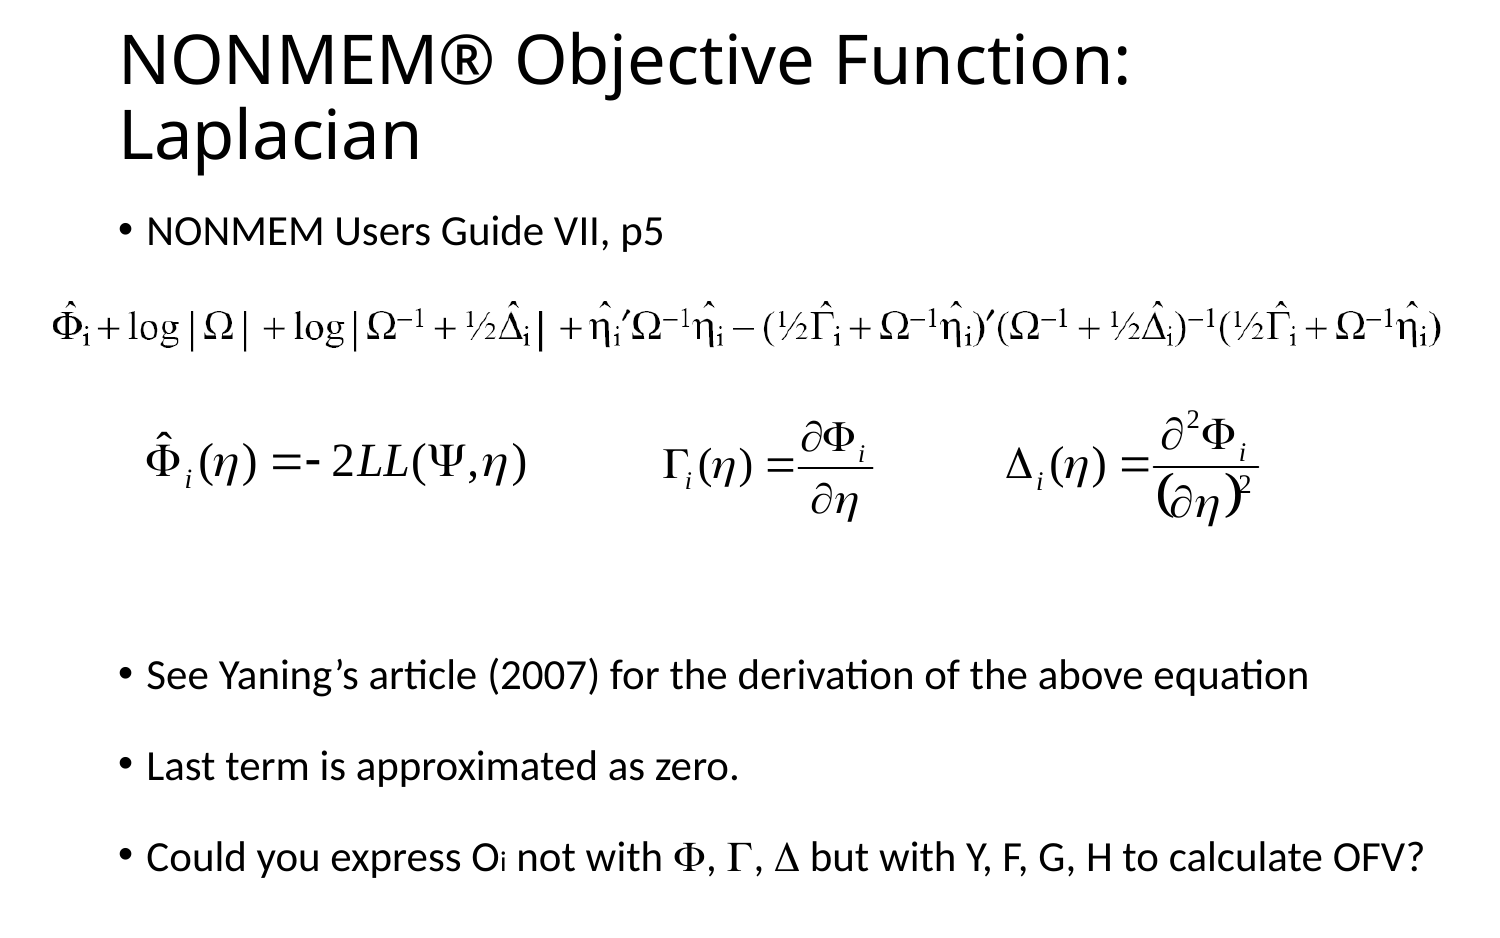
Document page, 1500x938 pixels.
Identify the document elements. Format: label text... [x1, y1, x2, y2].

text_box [998, 398, 1270, 537]
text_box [656, 409, 880, 530]
list NONMEM Users Guide VII, p5 See Yaning’s article (2007) for the derivation of the above equation Last term is approximated as zero. Could you express Oi not with F, G, D but with Y, F, G, H to calculate OFV? [103, 169, 1449, 290]
picture [46, 290, 1449, 362]
title NONMEM® Objective Function: Laplacian [103, 49, 1397, 150]
list NONMEM Users Guide VII, p5 See Yaning’s article (2007) for the derivation of the above equation Last term is approximated as zero. Could you express Oi not with F, G, D but with Y, F, G, H to calculate OFV? [103, 362, 1449, 903]
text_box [139, 421, 538, 501]
